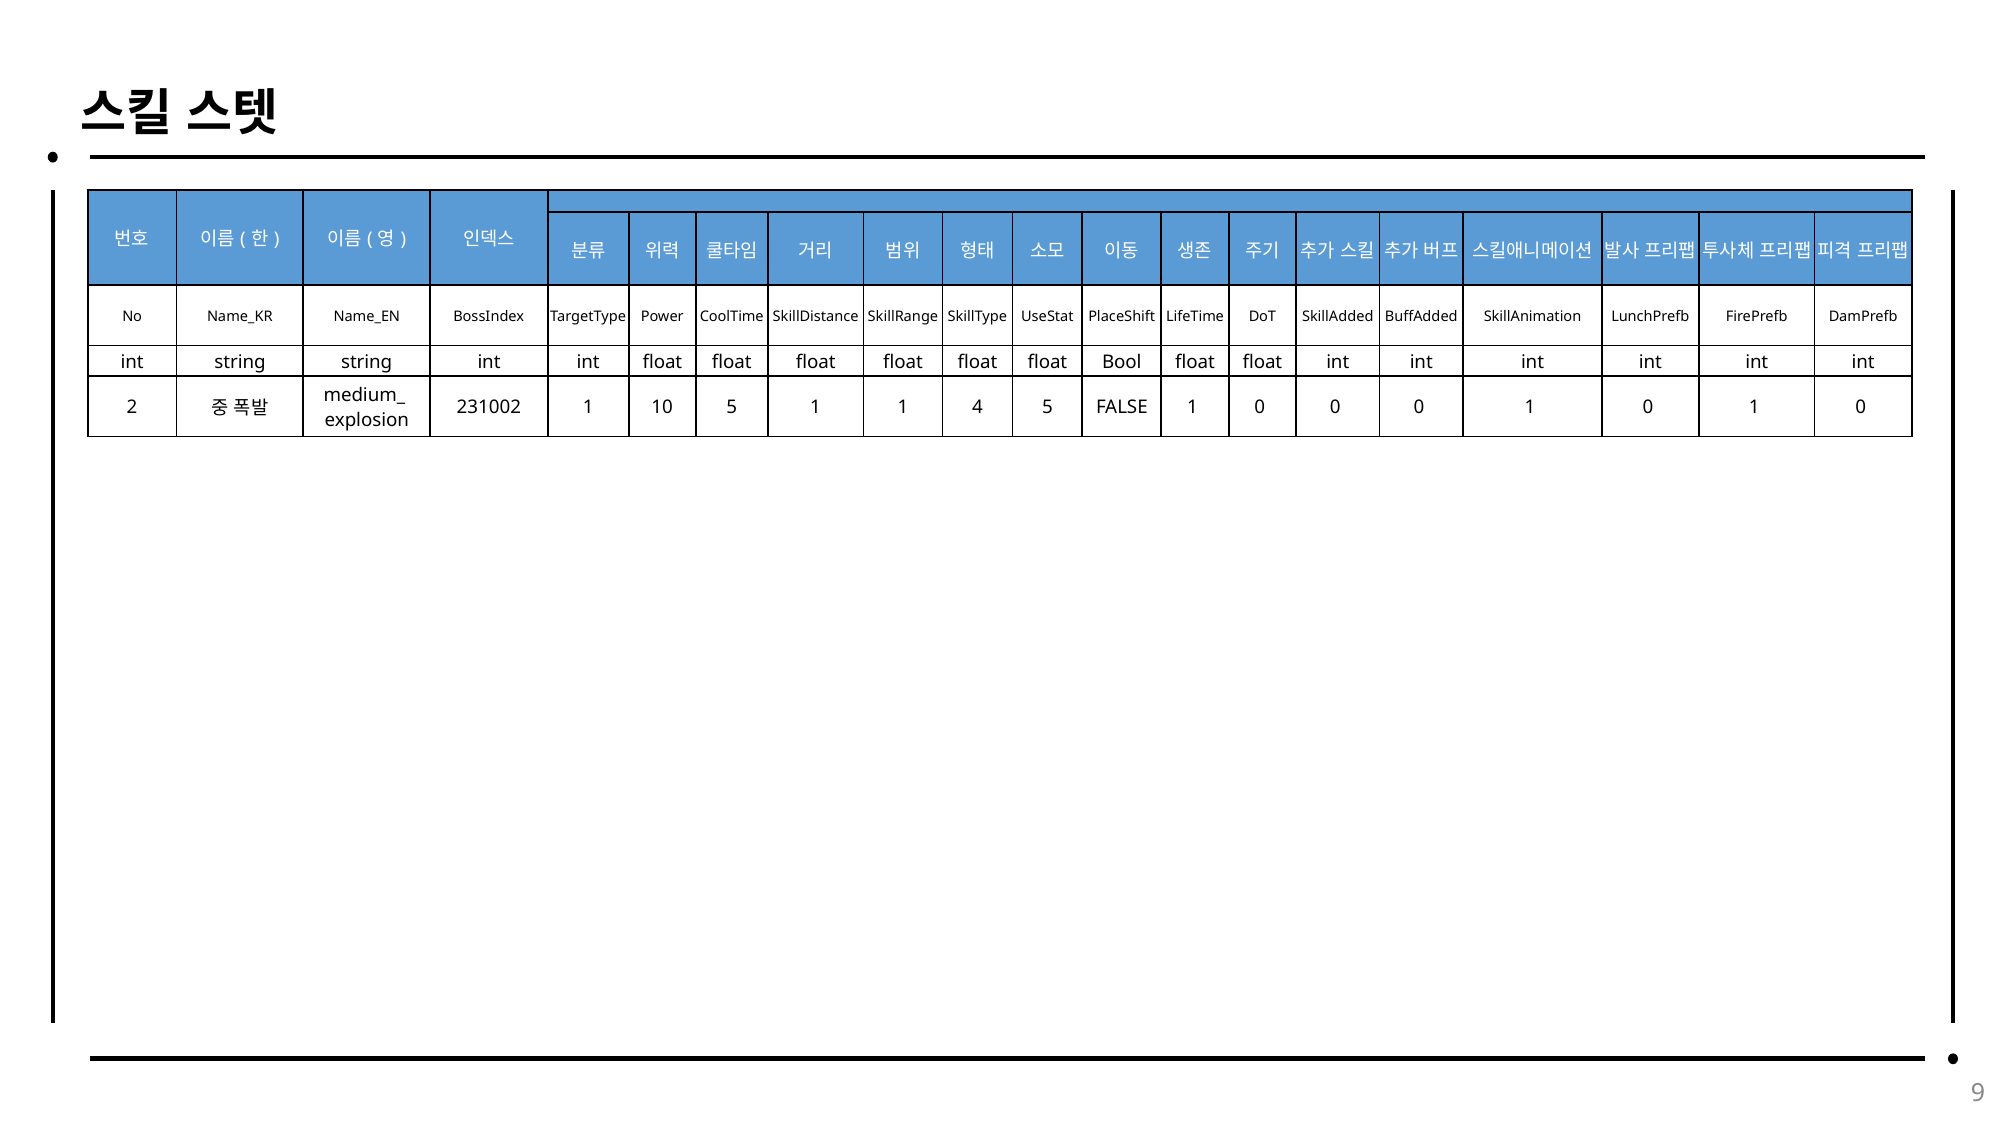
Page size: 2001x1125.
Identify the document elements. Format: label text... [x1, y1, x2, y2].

slide_number 9 [1550, 1063, 2000, 1123]
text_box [48, 152, 1958, 1064]
title 스킬 스텟 [65, 5, 1791, 151]
